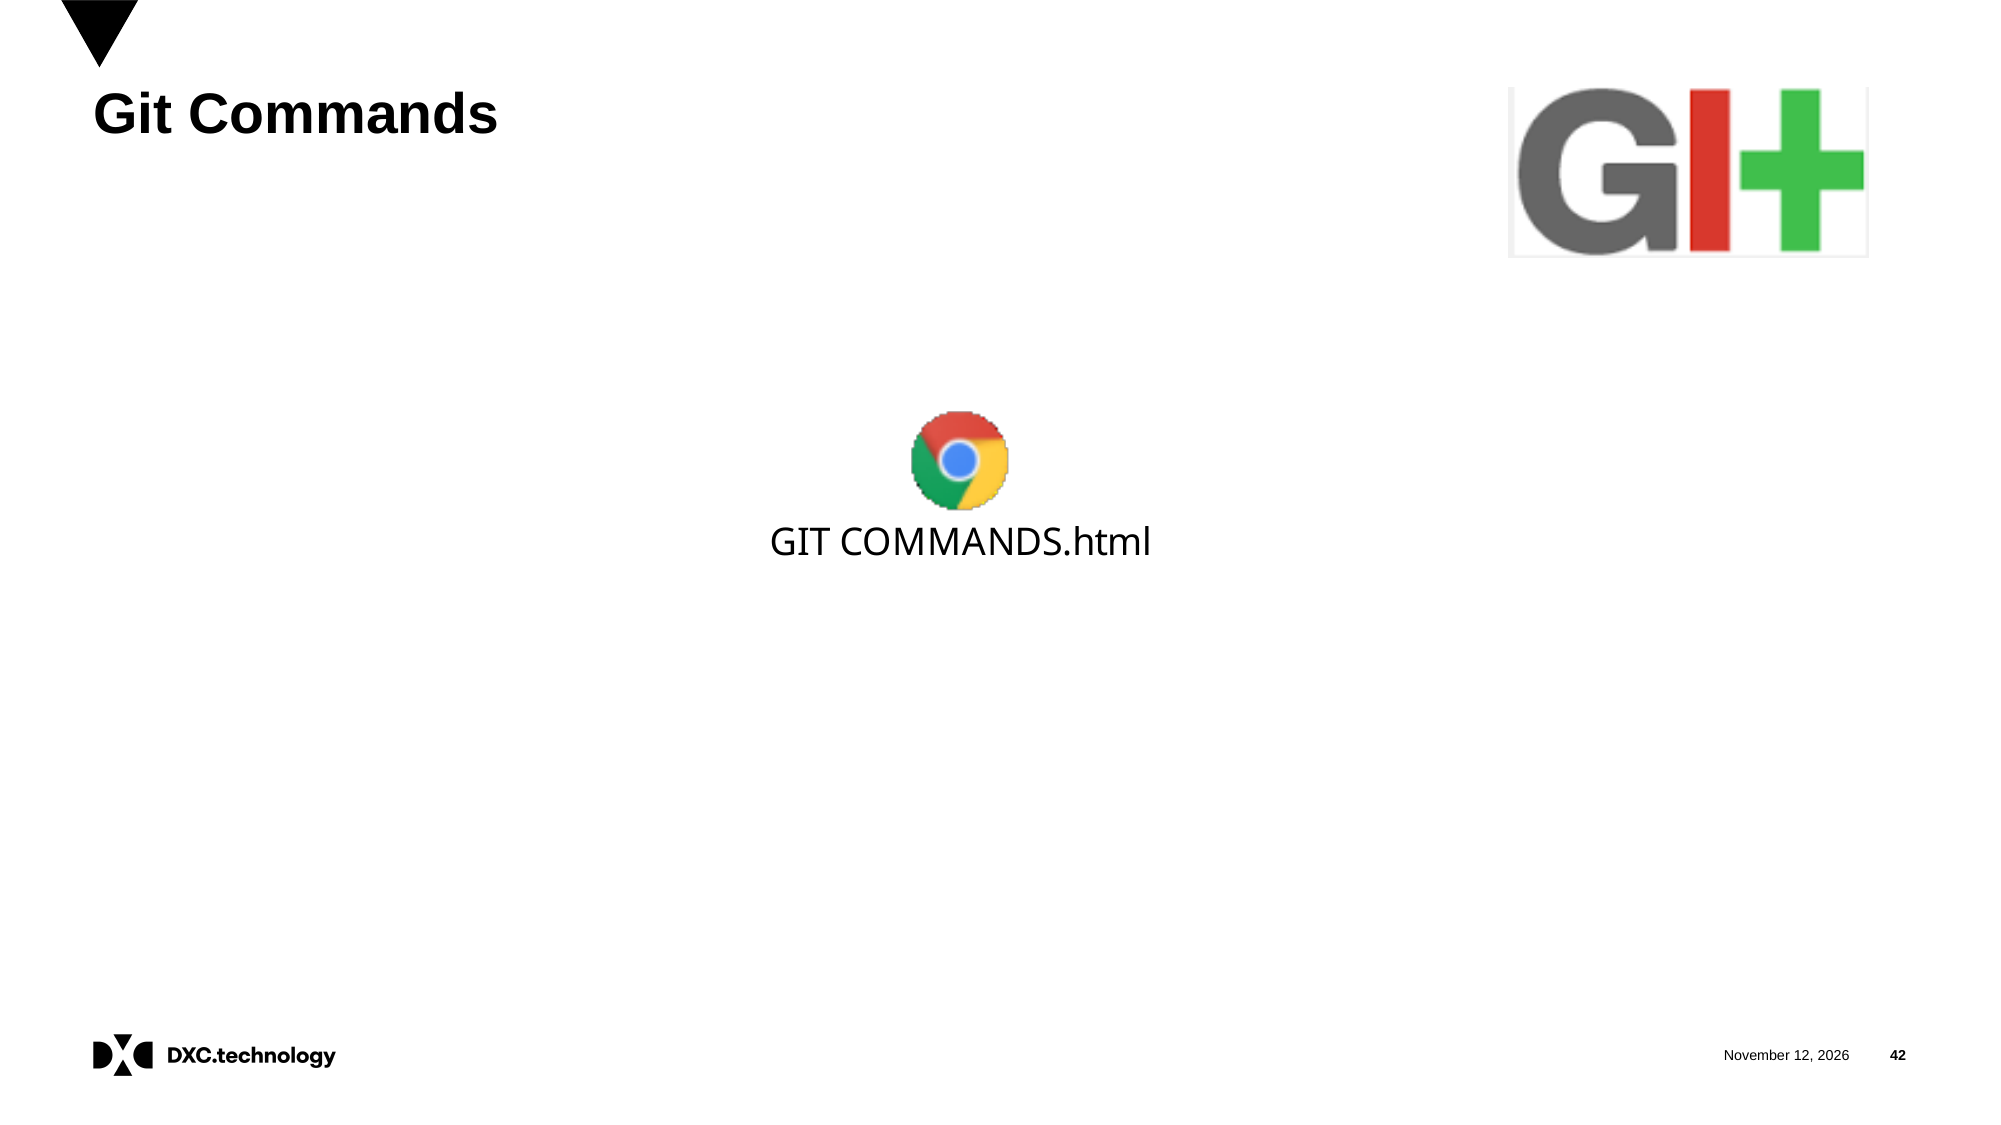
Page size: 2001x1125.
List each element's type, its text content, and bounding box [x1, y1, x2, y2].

picture [1508, 87, 1869, 258]
title Git Commands [93, 87, 1907, 282]
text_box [733, 410, 1186, 581]
